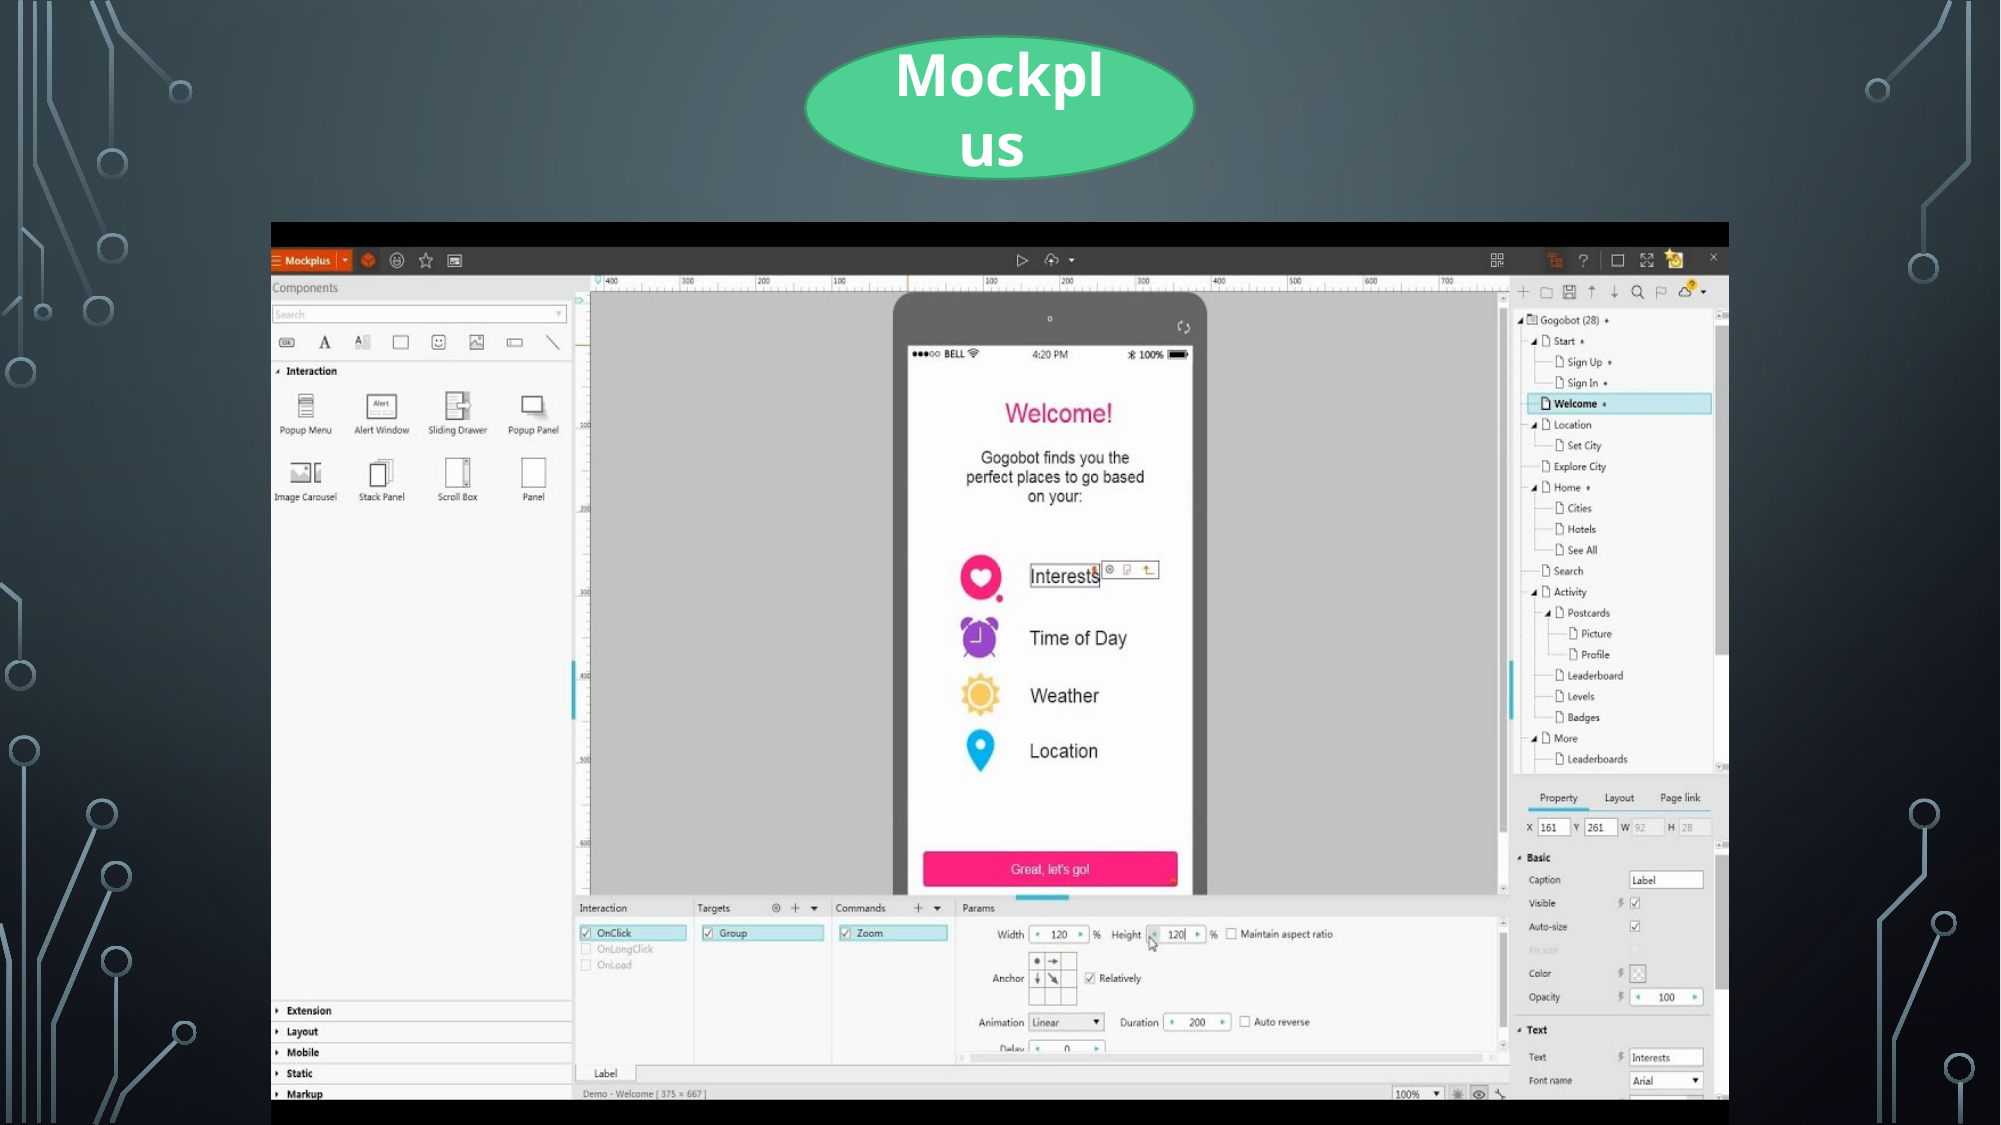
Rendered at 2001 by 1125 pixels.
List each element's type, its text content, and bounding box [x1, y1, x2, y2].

picture [270, 222, 1730, 1125]
text_box Mockplus [803, 35, 1196, 181]
